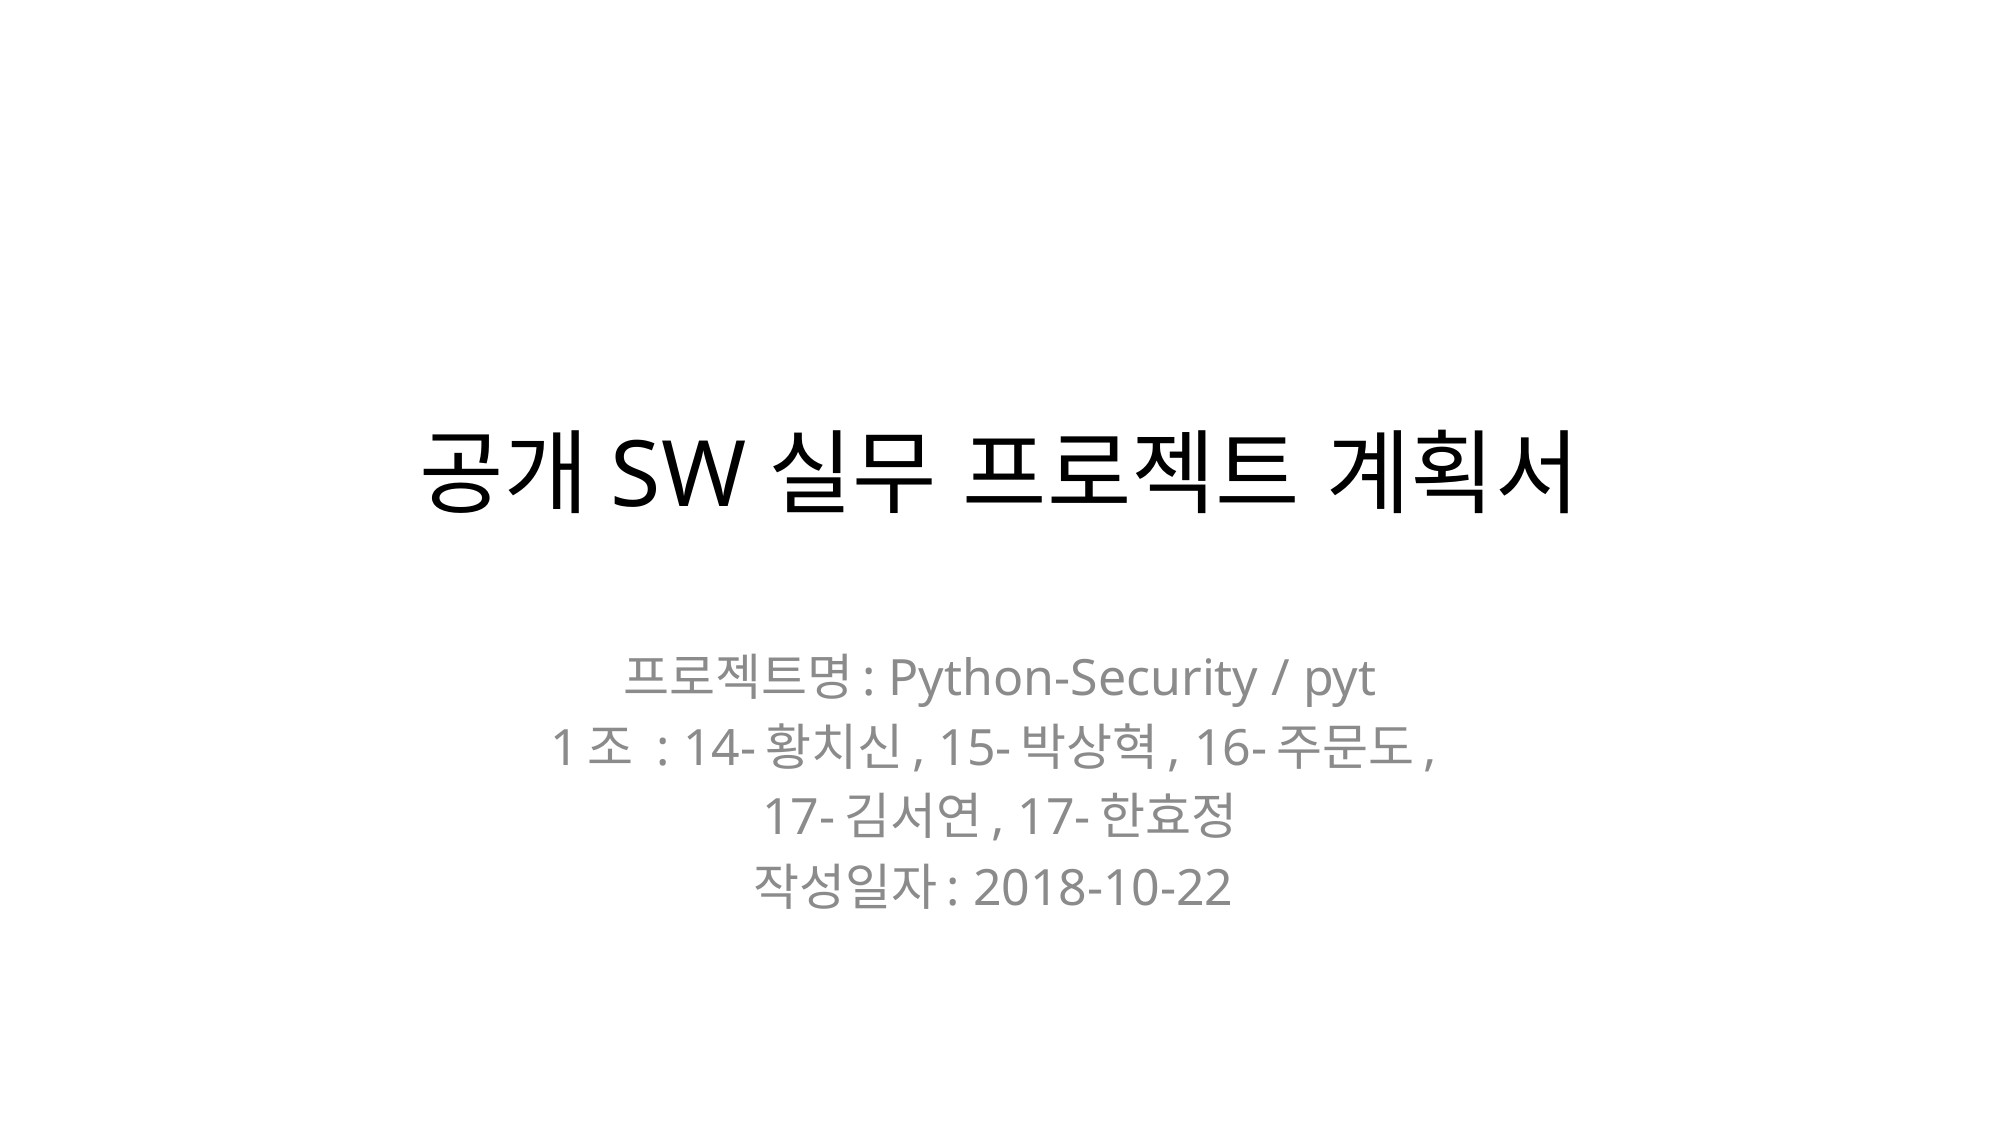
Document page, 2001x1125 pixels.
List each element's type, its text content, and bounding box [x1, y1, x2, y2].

title 공개SW실무 프로젝트 계획서 [150, 349, 1850, 591]
subtitle 프로젝트명: Python-Security / pyt 1조 : 14-황치신, 15-박상혁, 16-주문도, 17-김서연, 17-한효정 작성일자: 2018-10-22 [300, 637, 1700, 925]
